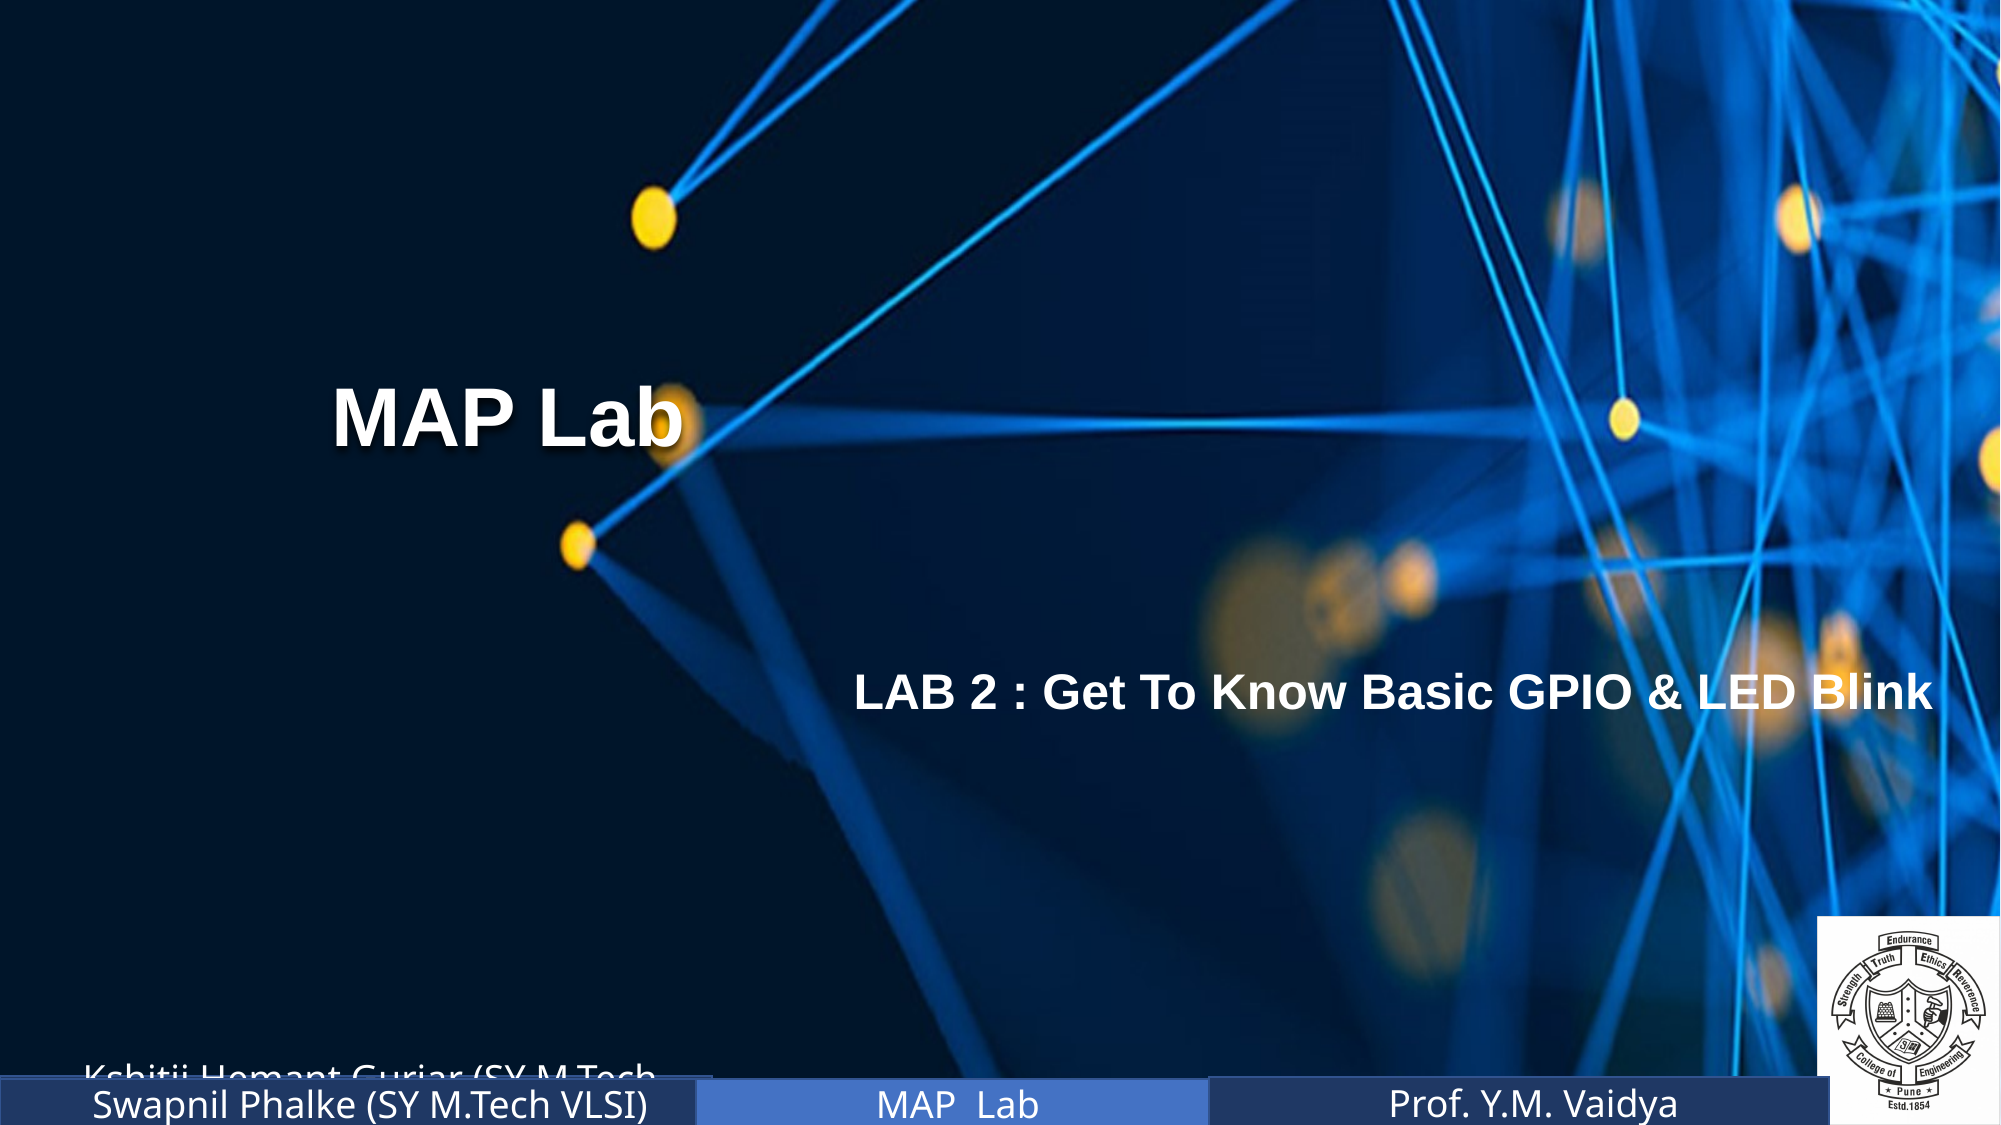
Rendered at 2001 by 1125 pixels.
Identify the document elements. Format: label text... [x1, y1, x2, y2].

text_box LAB 2 : Get To Know Basic GPIO & LED Blink [815, 618, 2000, 734]
text_box Prof. Y.M. Vaidya [1208, 1077, 1812, 1125]
text_box MAP Lab [695, 1078, 1208, 1125]
text_box MAP Lab [0, 355, 1046, 471]
text_box Swapnil Phalke (SY M.Tech VLSI) [0, 1078, 695, 1125]
picture [0, 0, 2001, 1125]
